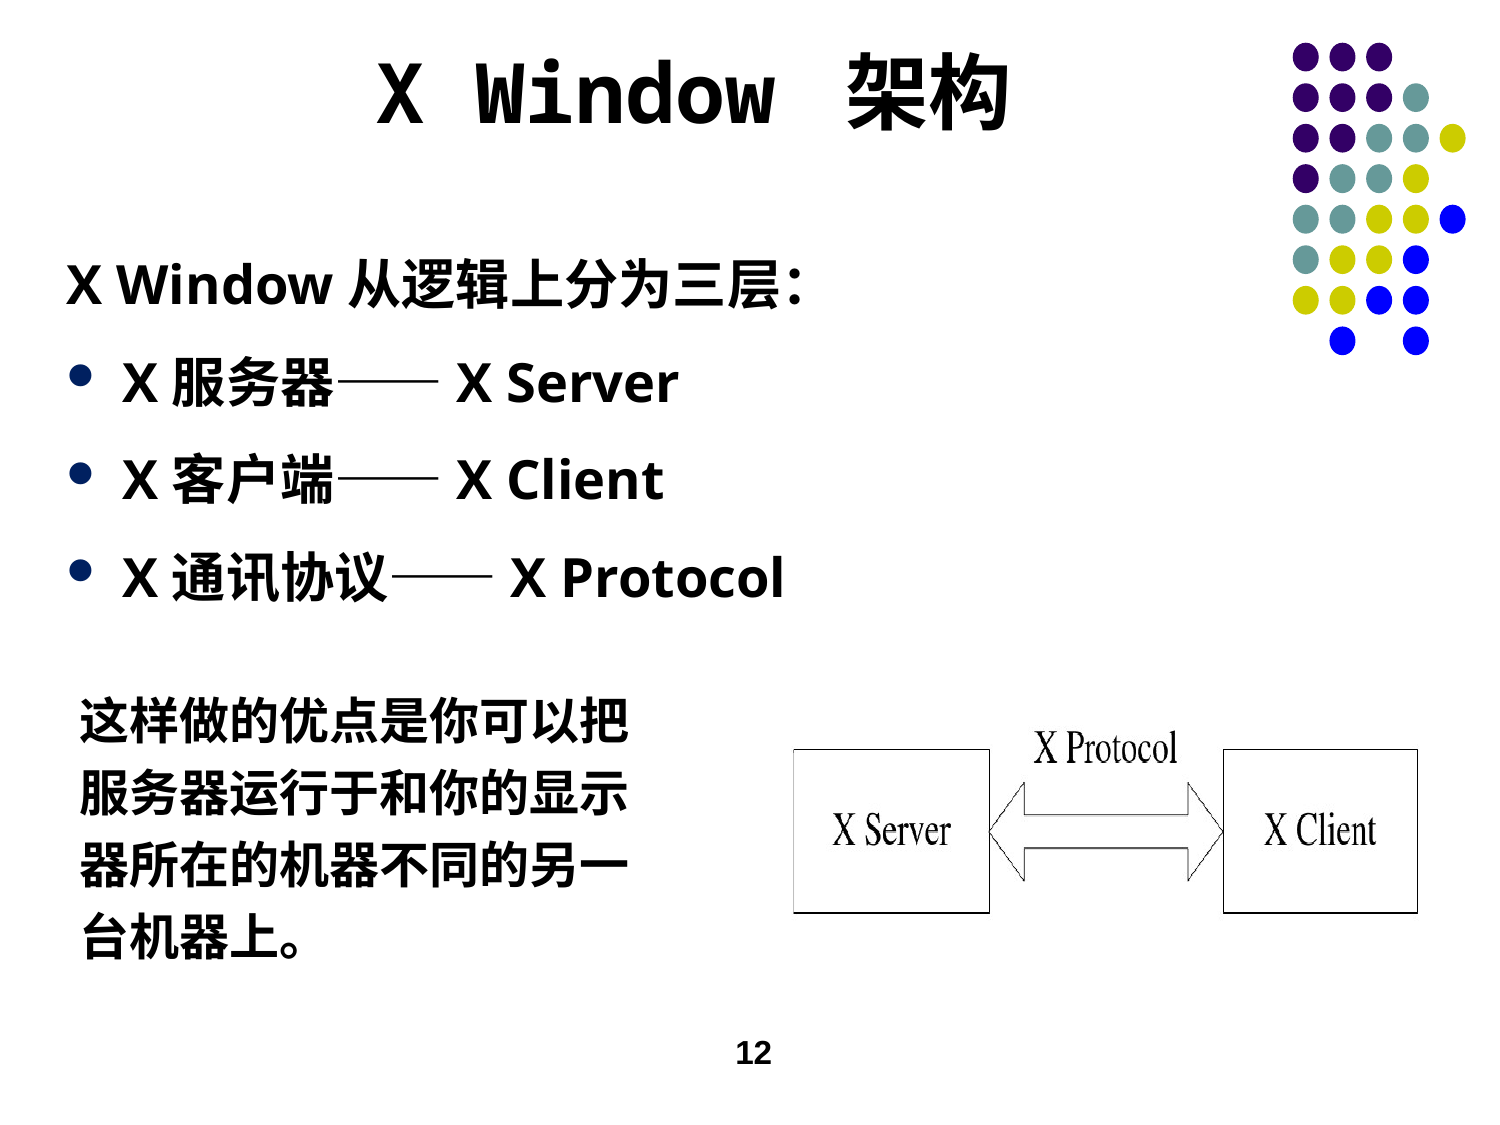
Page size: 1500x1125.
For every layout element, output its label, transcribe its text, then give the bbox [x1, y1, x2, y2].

text_box X Window从逻辑上分为三层： X服务器——X Server X客户端——X Client X通讯协议——X Protocol [51, 210, 1387, 616]
text_box 这样做的优点是你可以把服务器运行于和你的显示器所在的机器不同的另一台机器上。 [64, 669, 668, 973]
picture [732, 588, 1485, 1027]
title X Window 架构 [75, 7, 1313, 149]
slide_number 12 [578, 1023, 930, 1099]
